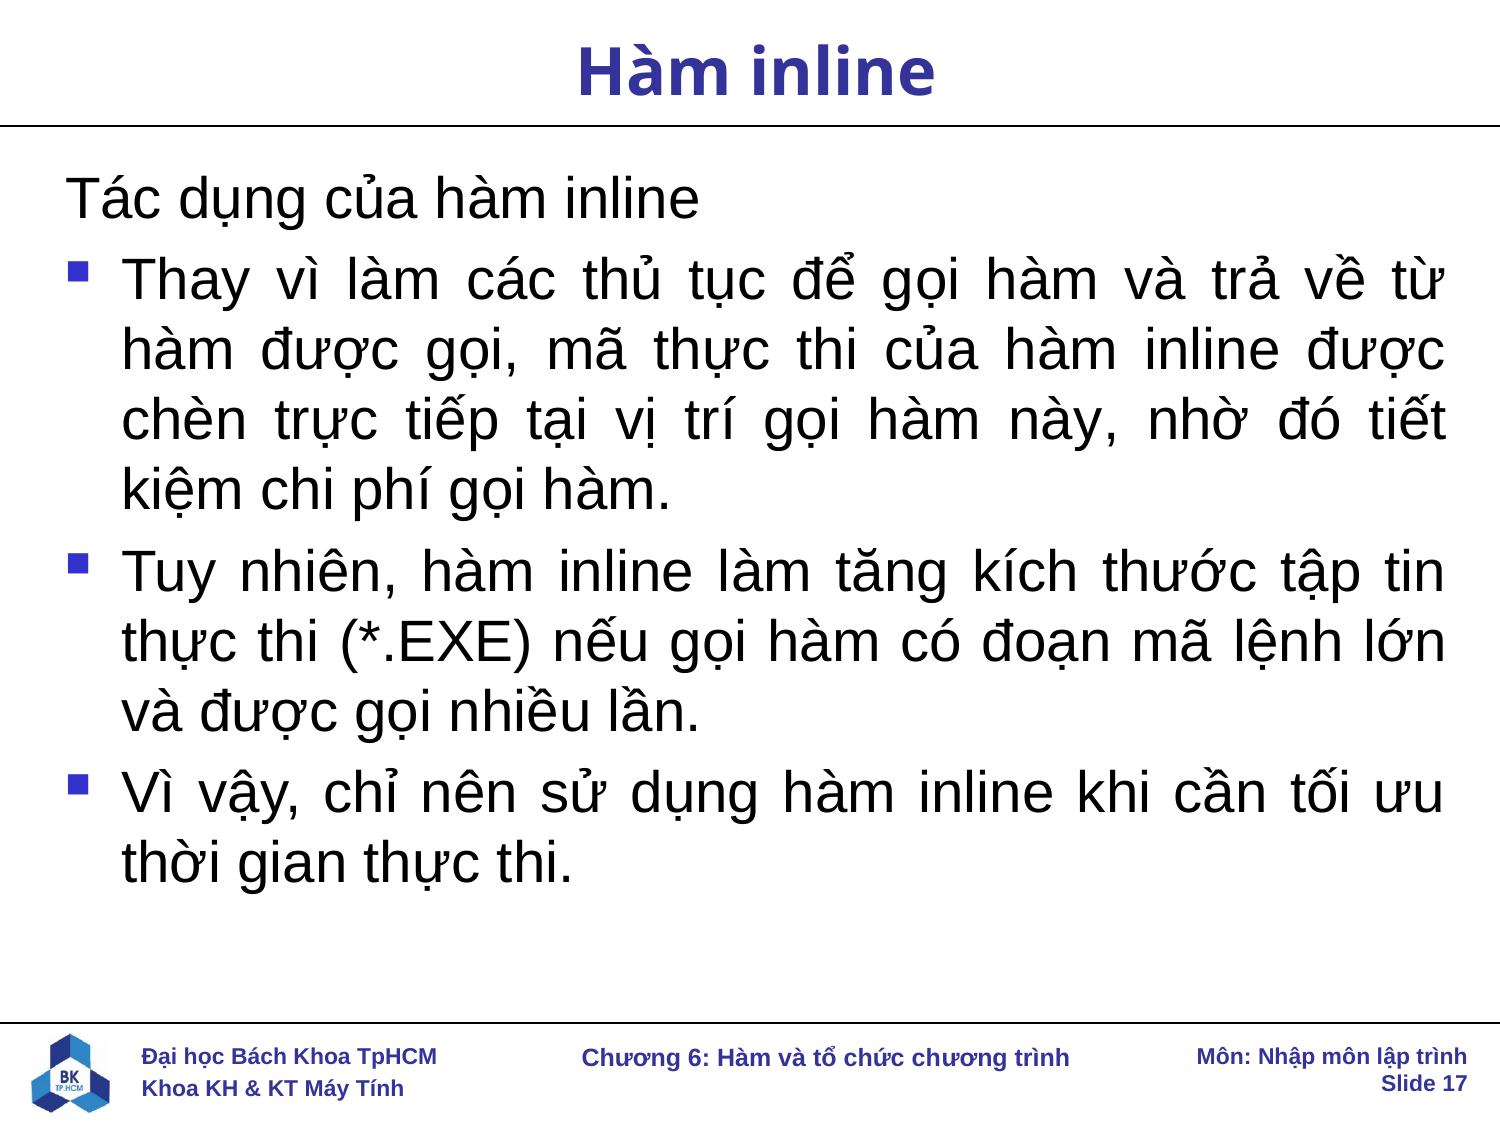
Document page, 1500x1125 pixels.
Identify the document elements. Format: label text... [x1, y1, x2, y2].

list Tác dụng của hàm inline Thay vì làm các thủ tục để gọi hàm và trả về từ hàm được gọi, mã thực thi của hàm inline được chèn trực tiếp tại vị trí gọi hàm này, nhờ đó tiết kiệm chi phí gọi hàm. Tuy nhiên, hàm inline làm tăng kích thước tập tin thực thi (*.EXE) nếu gọi hàm có đoạn mã lệnh lớn và được gọi nhiều lần. Vì vậy, chỉ nên sử dụng hàm inline khi cần tối ưu thời gian thực thi. [50, 152, 1463, 1000]
title Hàm inline [50, 12, 1463, 125]
picture [31, 1033, 110, 1113]
